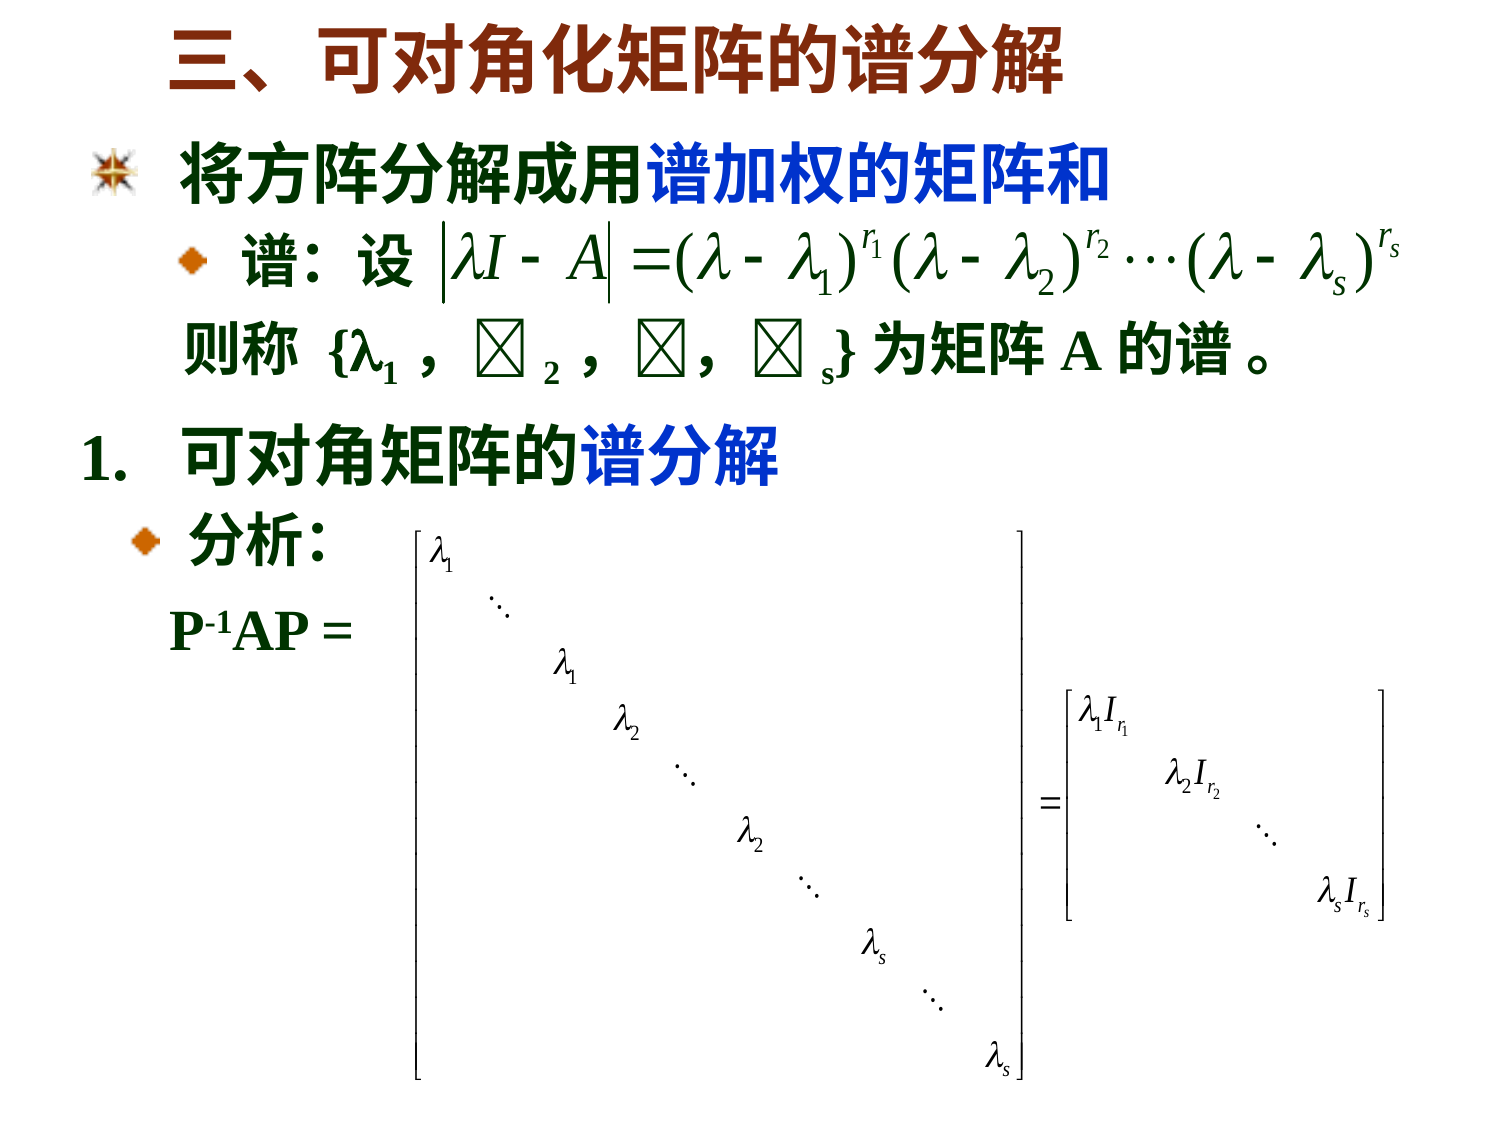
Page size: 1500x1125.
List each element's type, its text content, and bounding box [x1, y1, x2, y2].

picture [91, 148, 138, 196]
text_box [432, 205, 1412, 315]
picture [119, 518, 160, 560]
picture [166, 238, 207, 279]
list 将方阵分解成用谱加权的矩阵和 谱：设 则称 {1，2，，s}为矩阵A的谱 。 [76, 124, 1447, 419]
text_box 1. 可对角矩阵的谱分解 分析： P-1AP = [64, 418, 828, 670]
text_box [407, 521, 1397, 1090]
title 三、可对角化矩阵的谱分解 [150, 9, 1425, 110]
